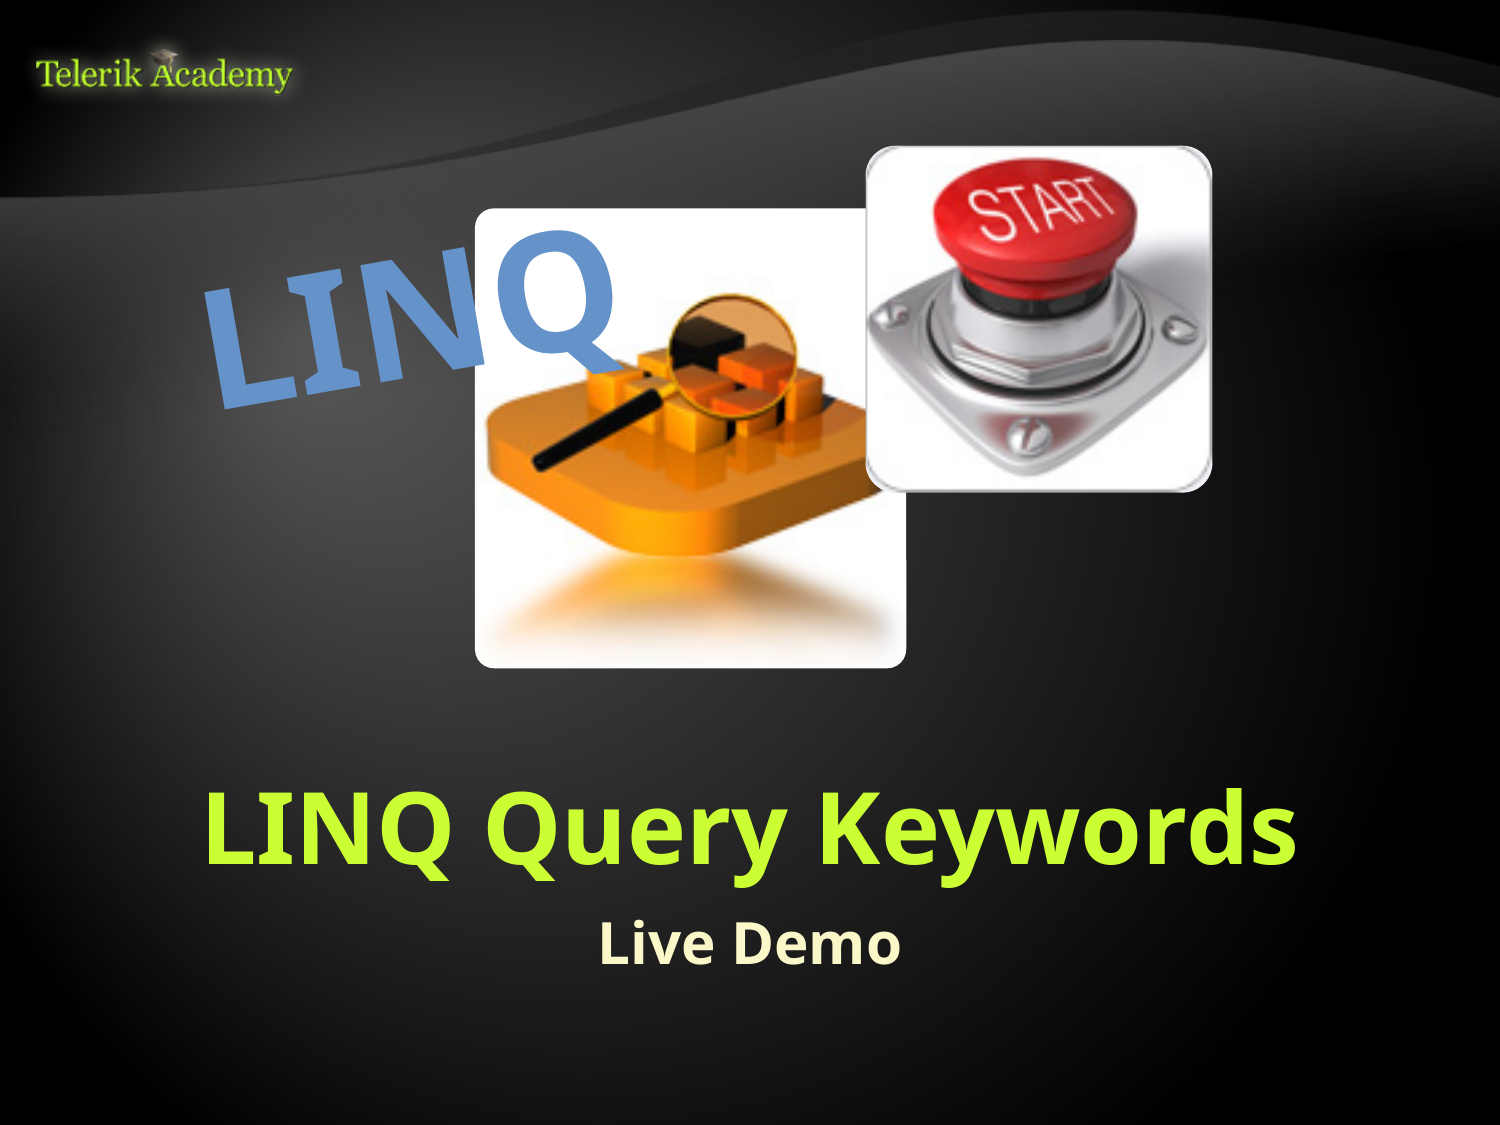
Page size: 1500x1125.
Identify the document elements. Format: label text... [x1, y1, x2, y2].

text_box LINQ [165, 165, 623, 456]
title LINQ Query Keywords [75, 762, 1425, 875]
picture [0, 0, 1500, 1125]
subtitle Live Demo [75, 894, 1425, 988]
